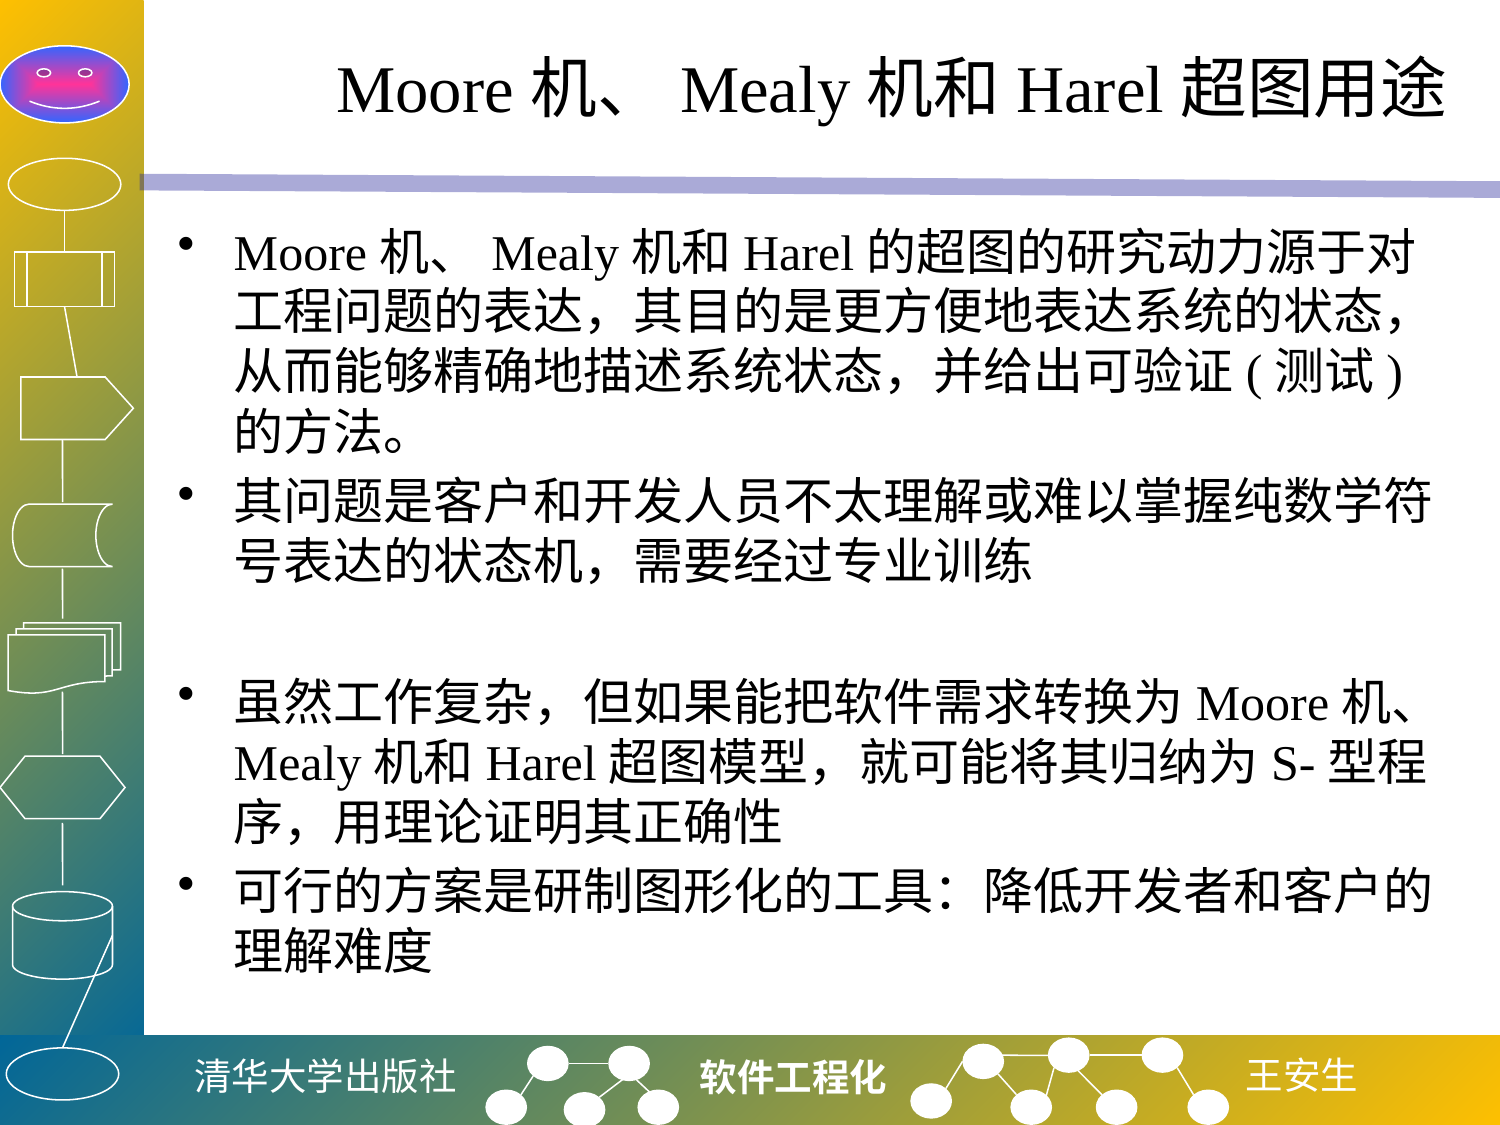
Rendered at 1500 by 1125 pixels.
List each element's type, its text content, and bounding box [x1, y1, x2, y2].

title Moore机、Mealy机和Harel超图用途 [187, 24, 1463, 147]
list Moore机、Mealy机和Harel的超图的研究动力源于对工程问题的表达，其目的是更方便地表达系统的状态，从而能够精确地描述系统状态，并给出可验证(测试)的方法。 其问题是客户和开发人员不太理解或难以掌握纯数学符号表达的状态机，需要经过专业训练 虽然工作复杂，但如果能把软件需求转换为Moore机、Mealy机和Harel超图模型，就可能将其归纳为S-型程序，用理论证明其正确性 可行的方案是研制图形化的工具：降低开发者和客户的理解难度 [162, 212, 1476, 1017]
